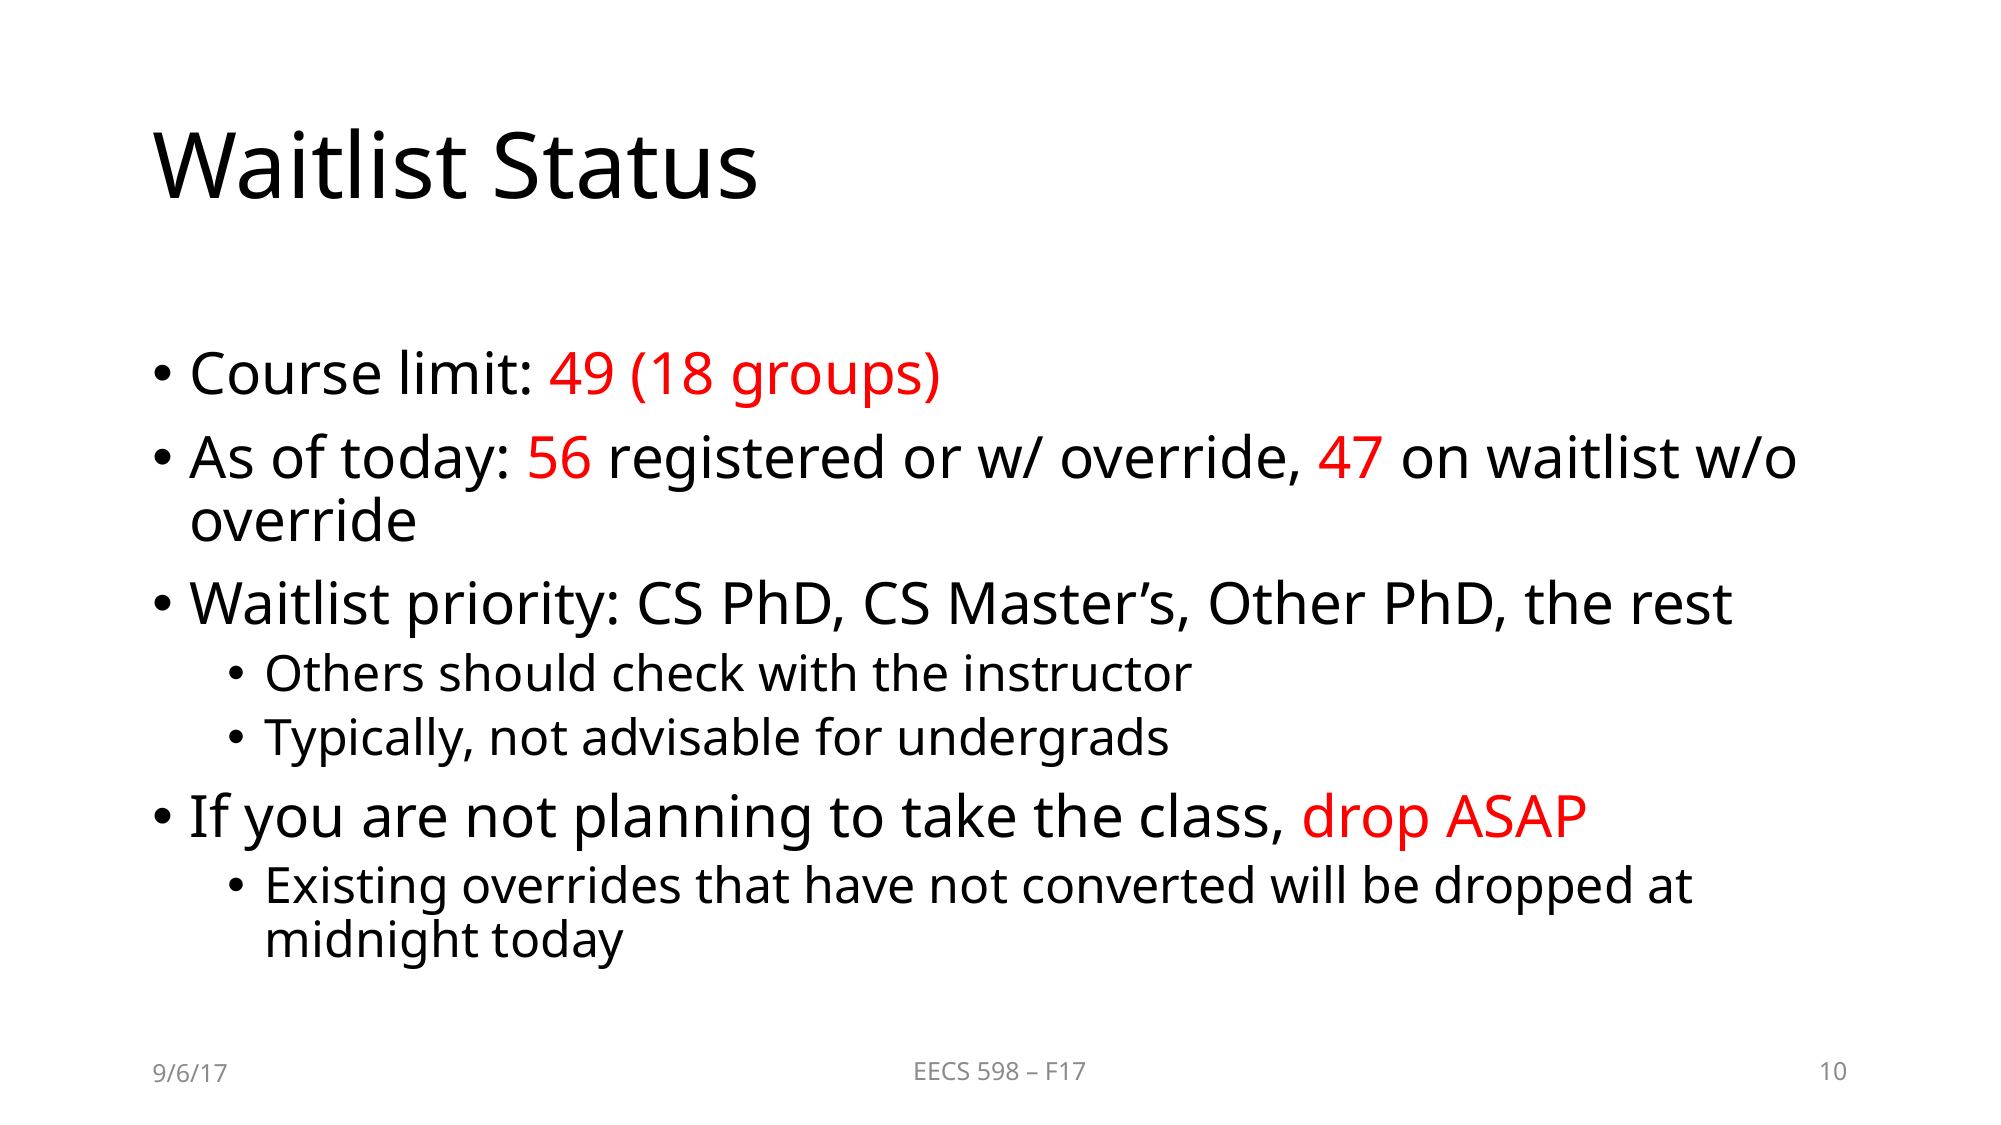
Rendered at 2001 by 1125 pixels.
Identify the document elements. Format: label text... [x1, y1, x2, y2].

footer EECS 598 – F17 [662, 1042, 1338, 1103]
title Waitlist Status [137, 59, 1863, 278]
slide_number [137, 1042, 588, 1103]
slide_number 10 [1412, 1042, 1863, 1103]
list Course limit: 49 (18 groups) As of today: 56 registered or w/ override, 47 on waitlist w/o override Waitlist priority: CS PhD, CS Master’s, Other PhD, the rest Others should check with the instructor Typically, not advisable for undergrads If you are not planning to take the class, drop ASAP Existing overrides that have not converted will be dropped at midnight today [137, 299, 1863, 1014]
